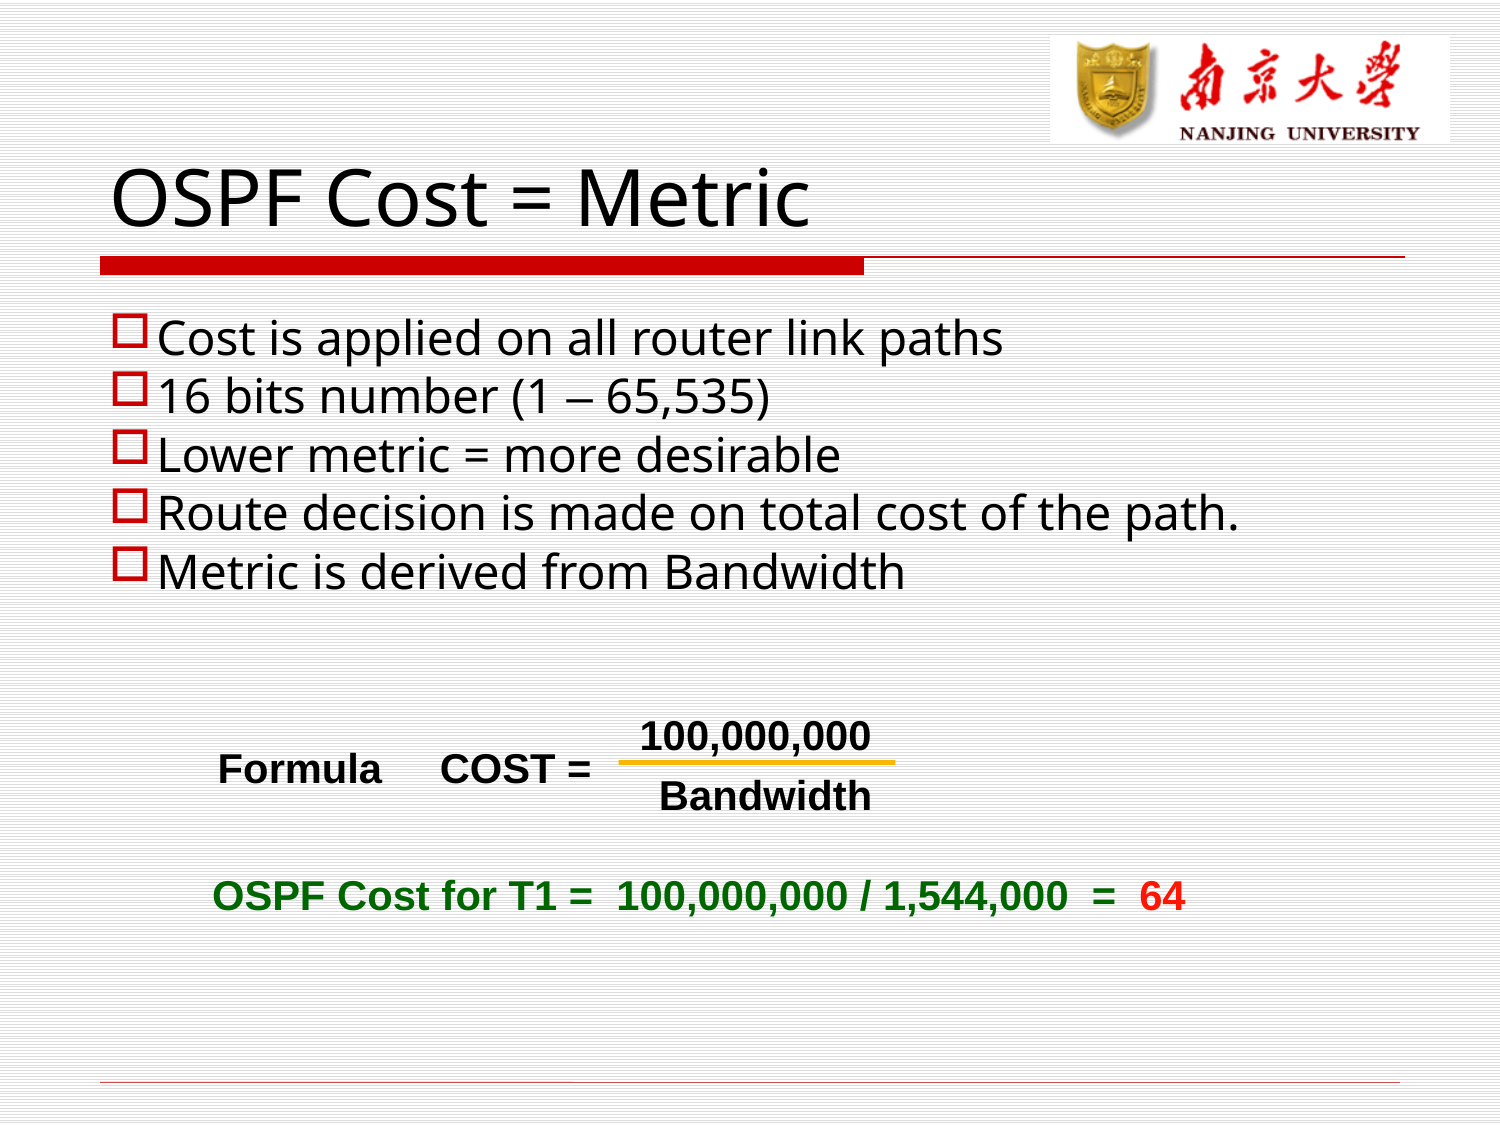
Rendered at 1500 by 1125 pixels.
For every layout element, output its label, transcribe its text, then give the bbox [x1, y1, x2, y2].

text_box OSPF Cost for T1 = 100,000,000 / 1,544,000 = 64 [200, 862, 1275, 925]
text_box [205, 702, 903, 826]
picture [1050, 37, 1450, 143]
list Cost is applied on all router link paths 16 bits number (1 – 65,535) Lower metric = more desirable Route decision is made on total cost of the path. Metric is derived from Bandwidth [94, 309, 1406, 822]
title OSPF Cost = Metric [94, 50, 1407, 250]
